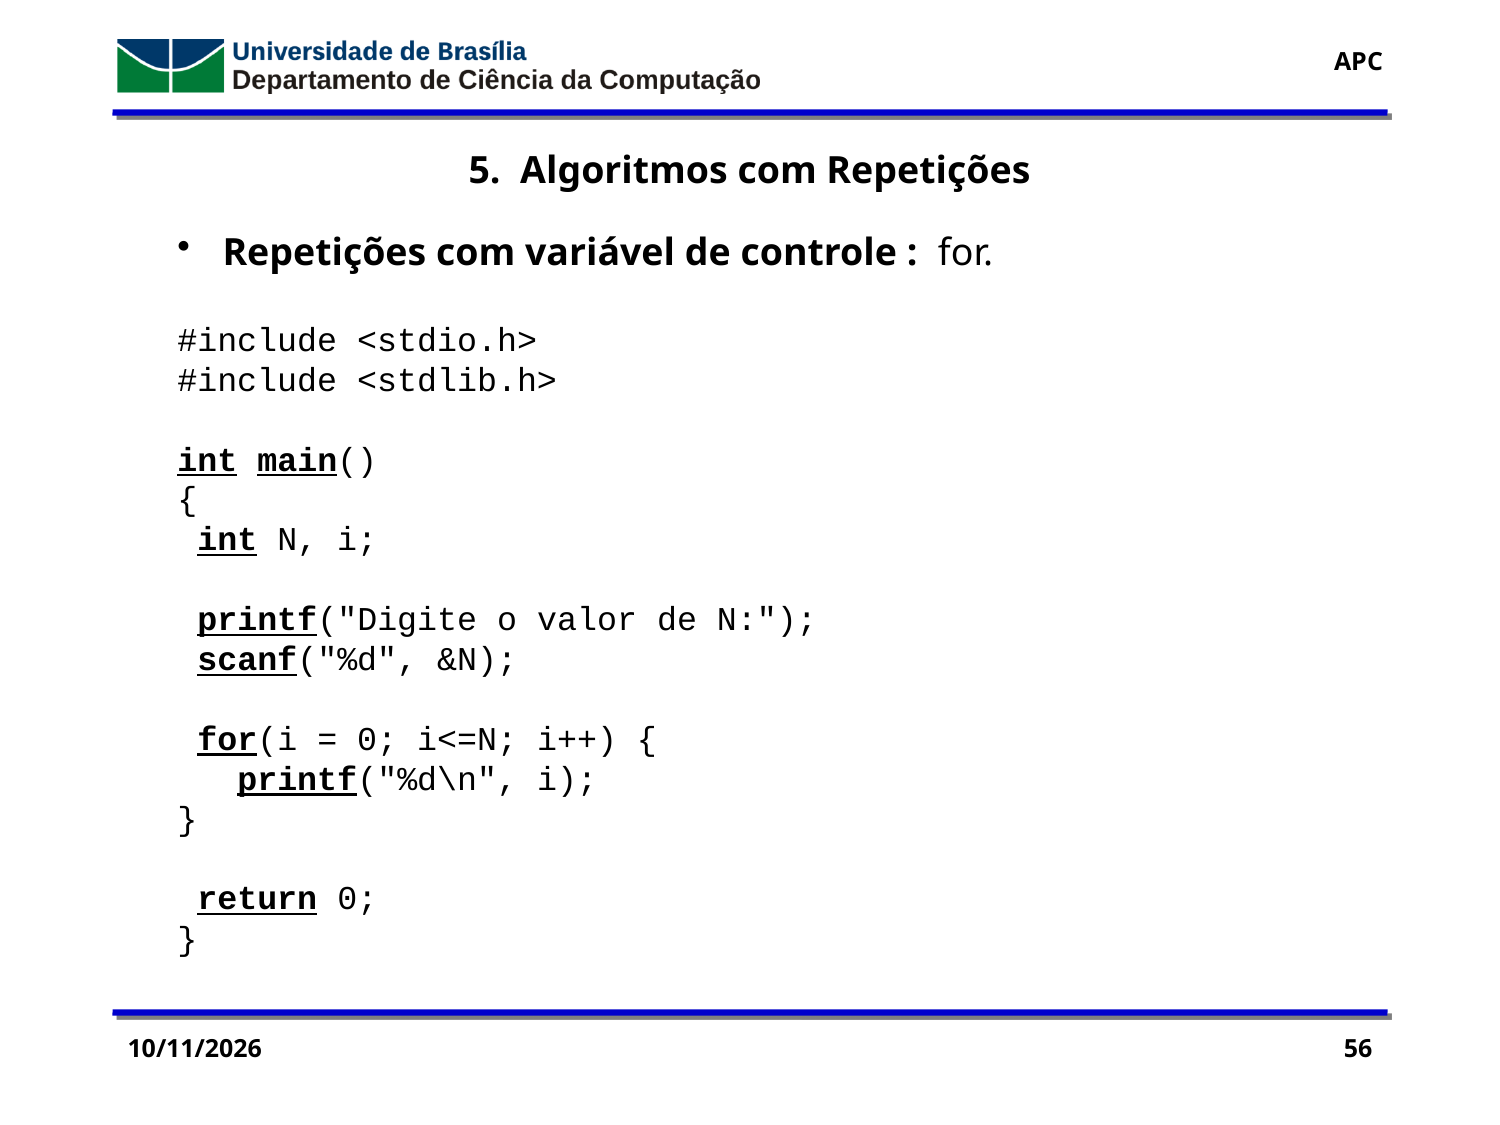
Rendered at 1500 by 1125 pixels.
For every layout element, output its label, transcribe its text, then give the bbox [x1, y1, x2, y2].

text_box [0, 0, 1500, 75]
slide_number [112, 1024, 426, 1101]
slide_number 56 [1074, 1024, 1388, 1101]
text_box Repetições com variável de controle : for. #include <stdio.h> #include <stdlib.h> int main() { int N, i; printf("Digite o valor de N:"); scanf("%d", &N); for(i = 0; i<=N; i++) { printf("%d\n", i); } return 0; } [162, 220, 1348, 964]
picture [117, 75, 760, 94]
text_box 5. Algoritmos com Repetições [112, 138, 1388, 198]
